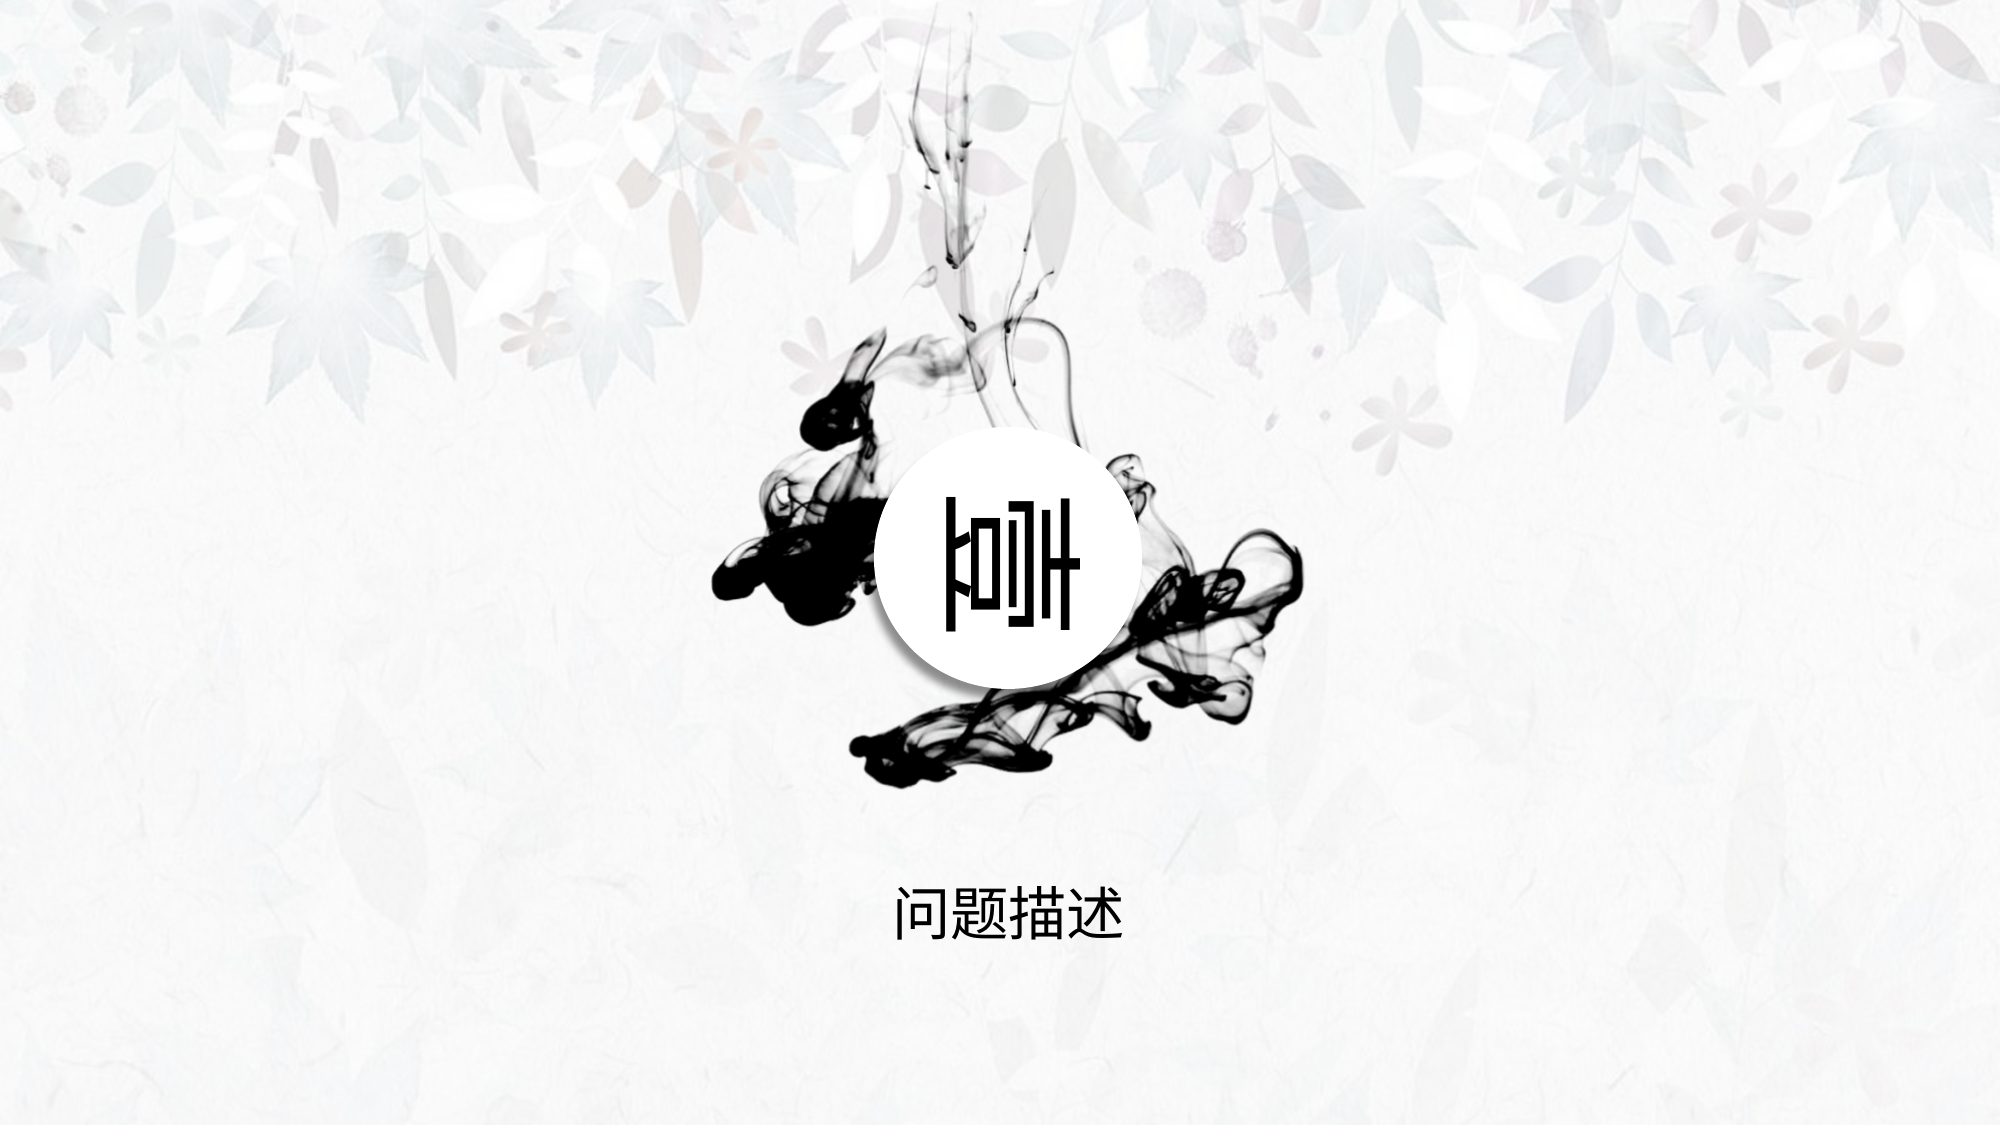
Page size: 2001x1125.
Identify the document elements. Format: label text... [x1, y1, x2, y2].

picture [678, 0, 1334, 859]
text_box 问题描述 [507, 834, 1510, 955]
